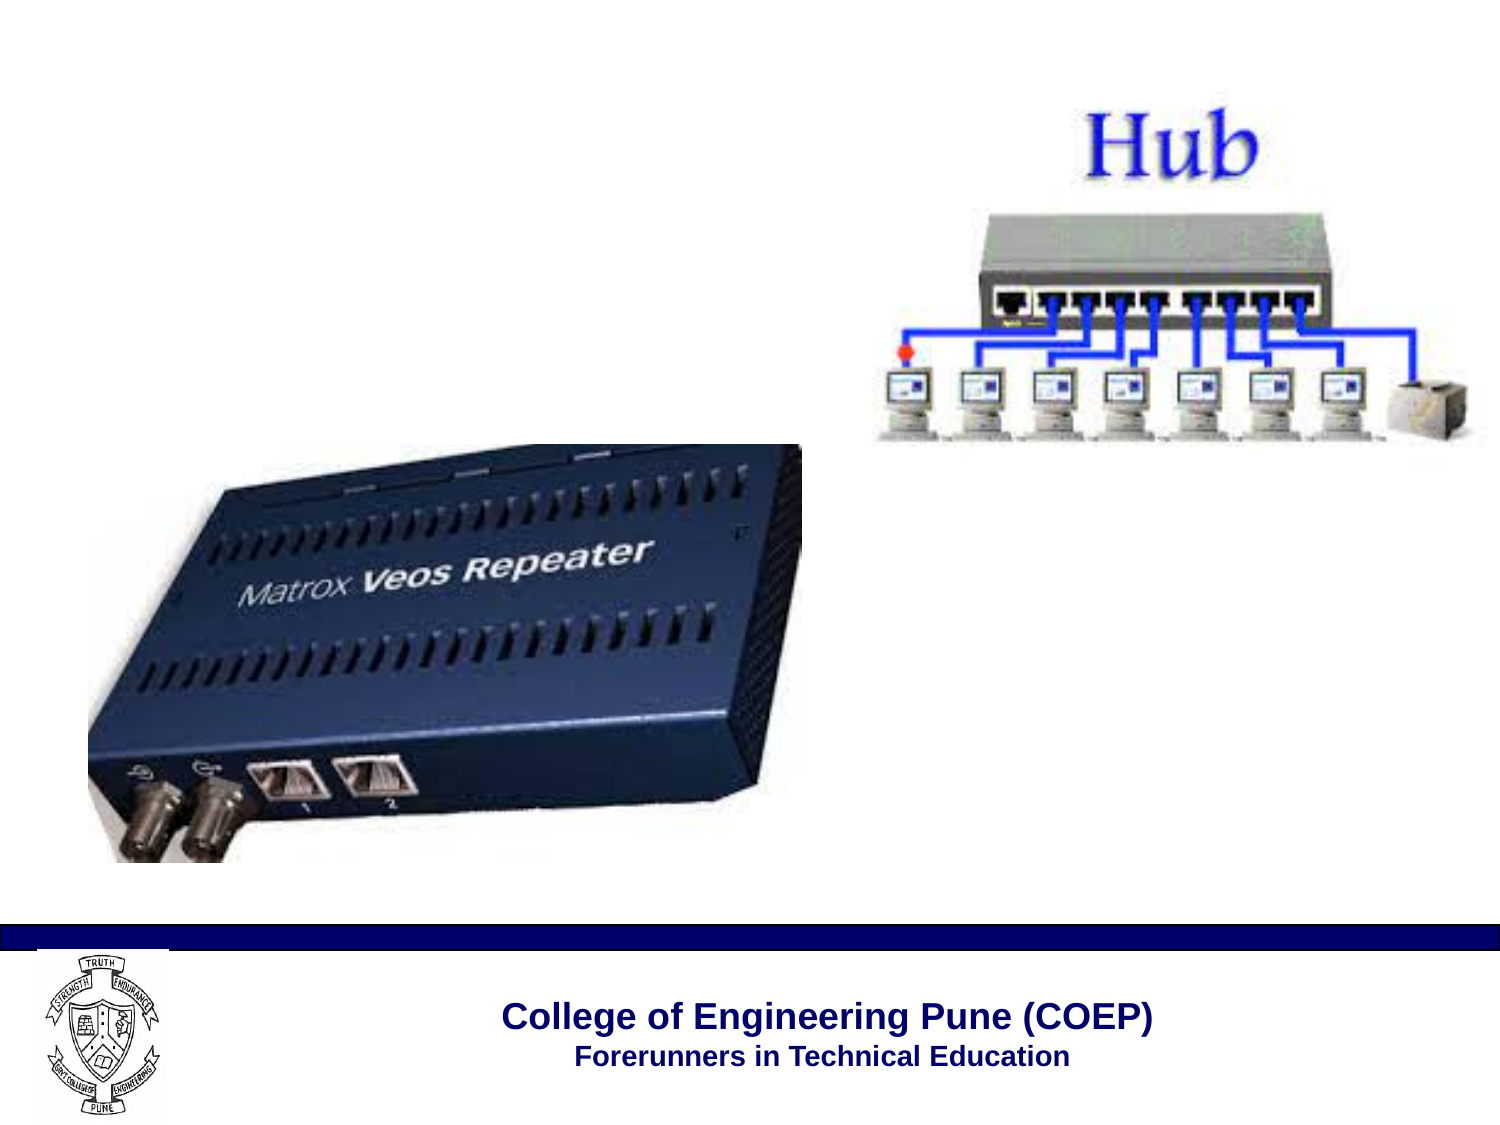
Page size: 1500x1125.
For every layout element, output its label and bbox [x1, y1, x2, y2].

picture [88, 444, 802, 864]
picture [853, 30, 1496, 512]
